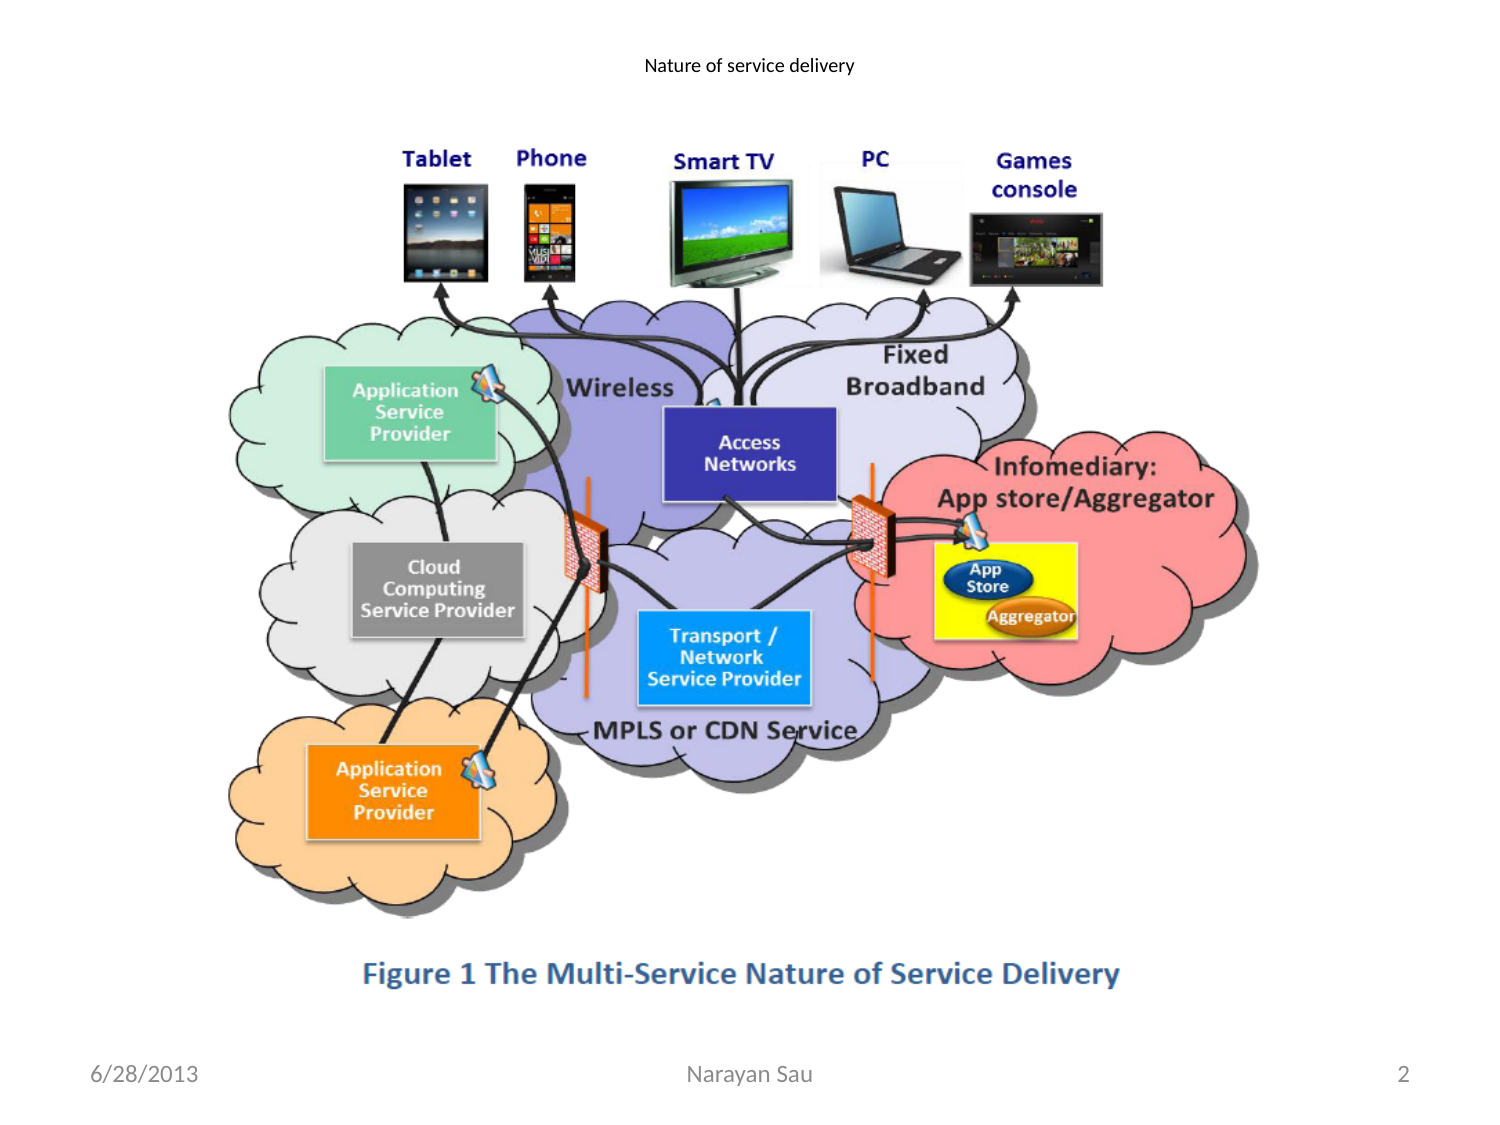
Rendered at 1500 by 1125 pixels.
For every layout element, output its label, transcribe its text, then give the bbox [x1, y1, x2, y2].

slide_number 2 [1074, 1042, 1425, 1103]
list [60, 108, 1346, 1006]
footer Narayan Sau [512, 1042, 988, 1103]
title Nature of service delivery [75, 45, 1425, 85]
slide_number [75, 1042, 425, 1103]
